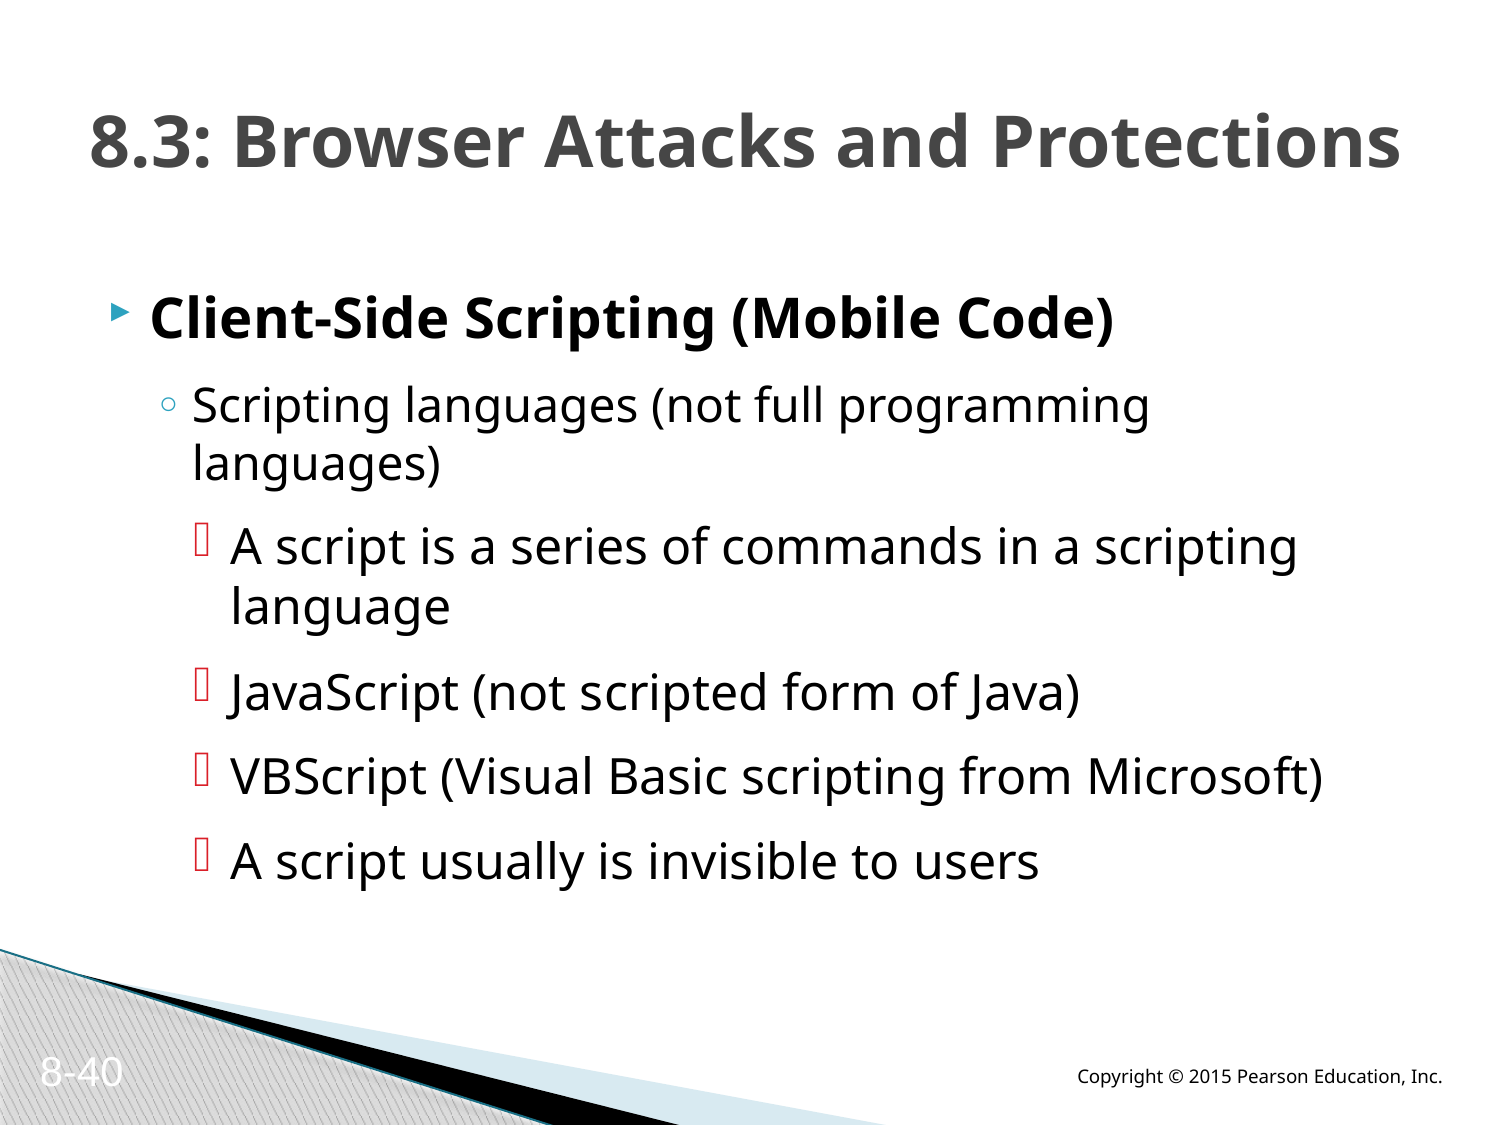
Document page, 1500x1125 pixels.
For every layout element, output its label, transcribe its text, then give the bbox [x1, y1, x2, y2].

list Client-Side Scripting (Mobile Code) Scripting languages (not full programming languages) A script is a series of commands in a scripting language JavaScript (not scripted form of Java) VBScript (Visual Basic scripting from Microsoft) A script usually is invisible to users [75, 275, 1425, 986]
slide_number 8-40 [24, 1037, 173, 1098]
title 8.3: Browser Attacks and Protections [75, 45, 1425, 233]
